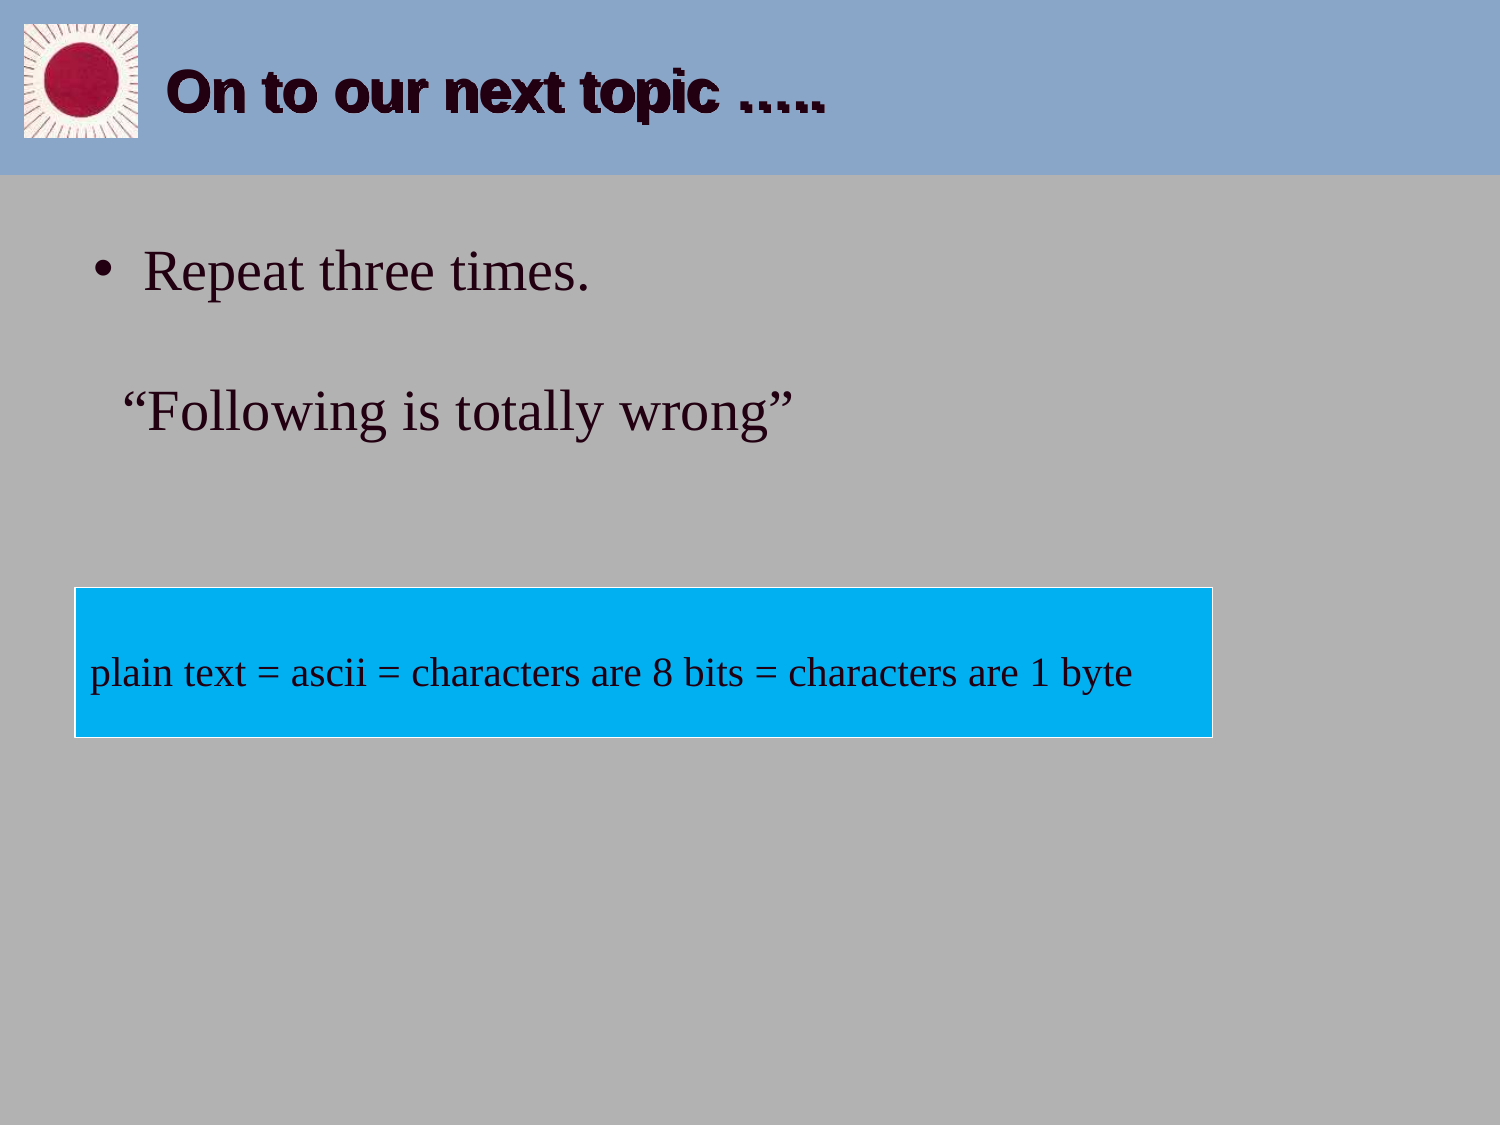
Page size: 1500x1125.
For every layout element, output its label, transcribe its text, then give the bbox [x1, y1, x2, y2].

picture [24, 24, 138, 138]
text_box plain text = ascii = characters are 8 bits = characters are 1 byte [74, 587, 1213, 738]
title On to our next topic ….. [149, 0, 1500, 176]
text_box Repeat three times. “Following is totally wrong” [78, 224, 810, 450]
